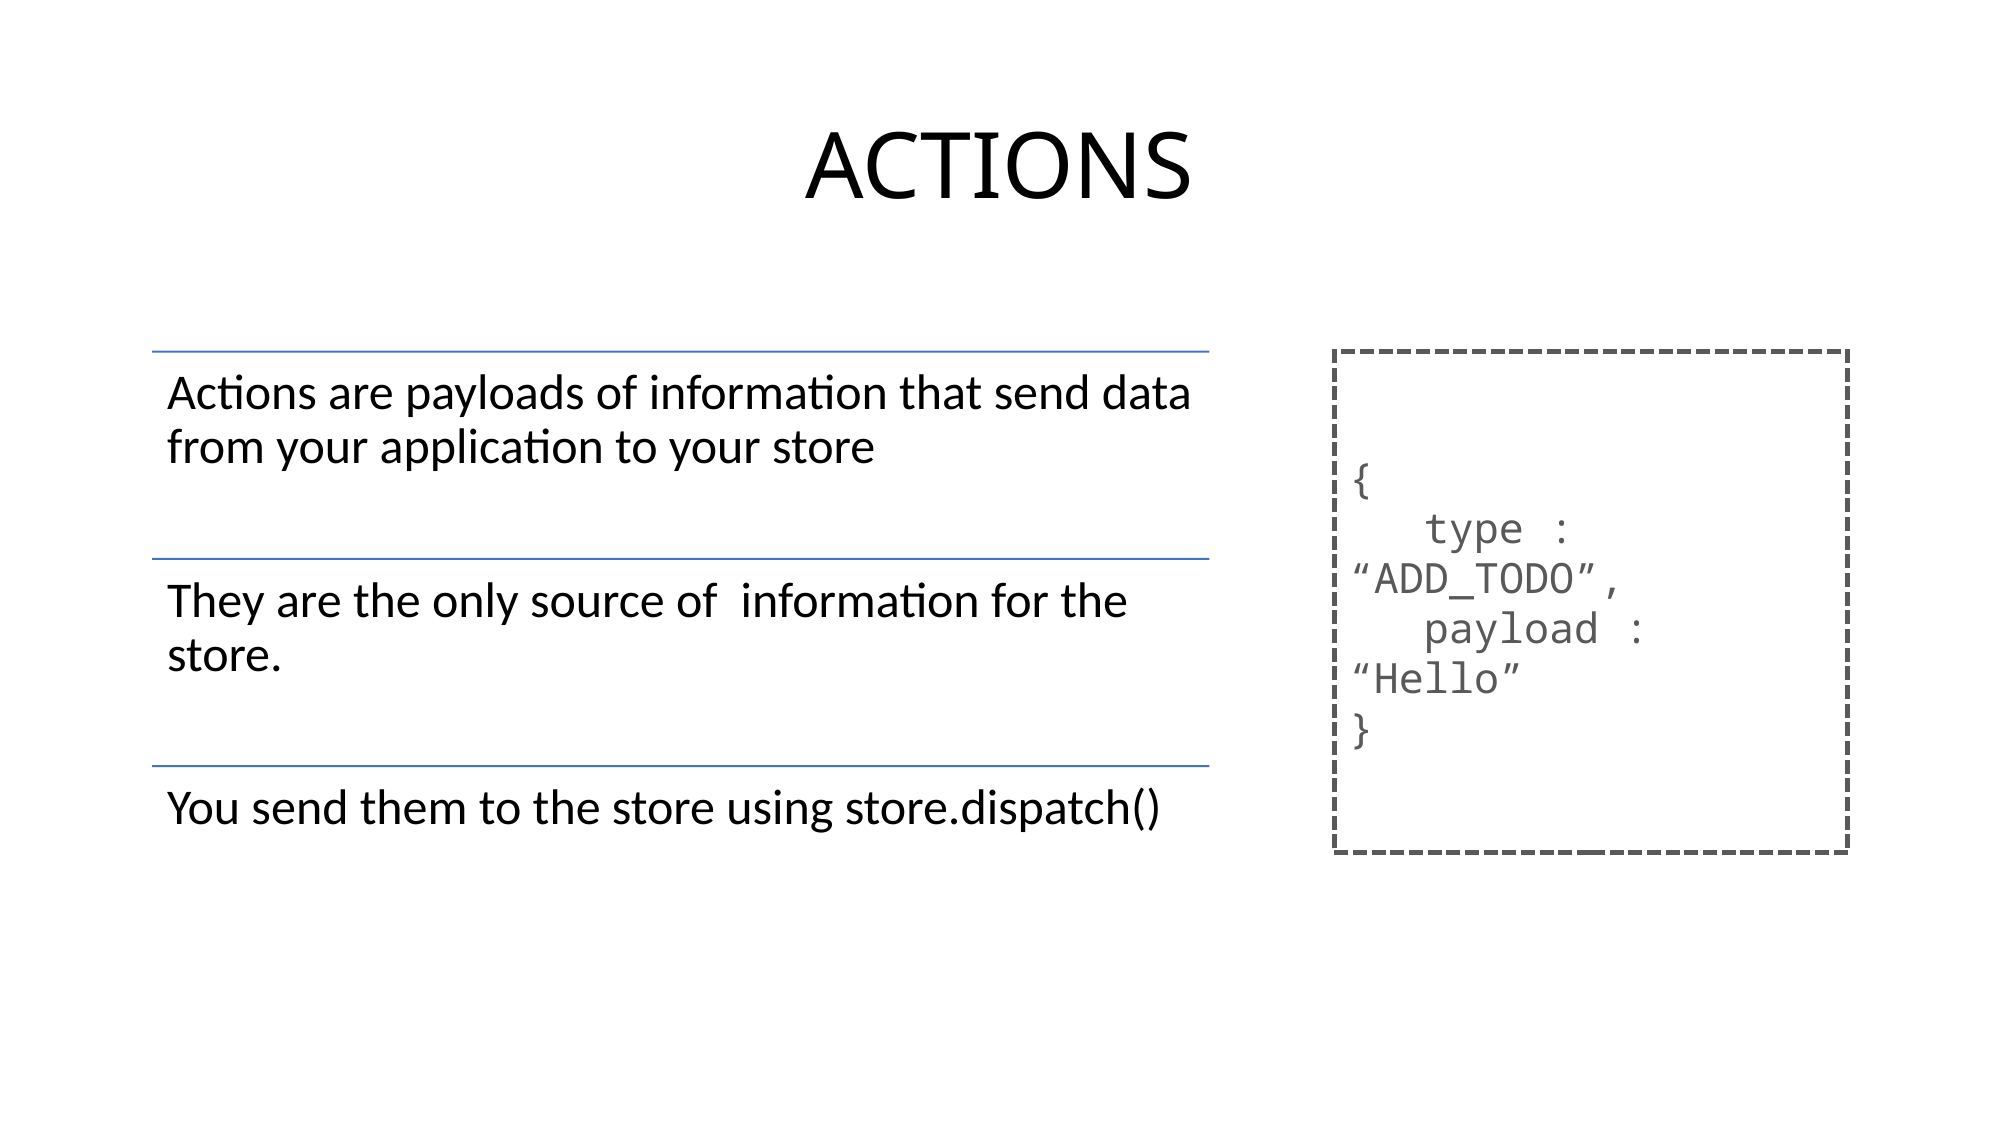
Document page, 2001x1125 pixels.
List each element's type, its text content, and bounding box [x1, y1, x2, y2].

title ACTIONS [137, 59, 1863, 278]
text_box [152, 766, 1210, 940]
text_box { type : “ADD_TODO”, payload : “Hello” } [1333, 351, 1849, 854]
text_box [152, 558, 1210, 733]
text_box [152, 351, 1210, 525]
